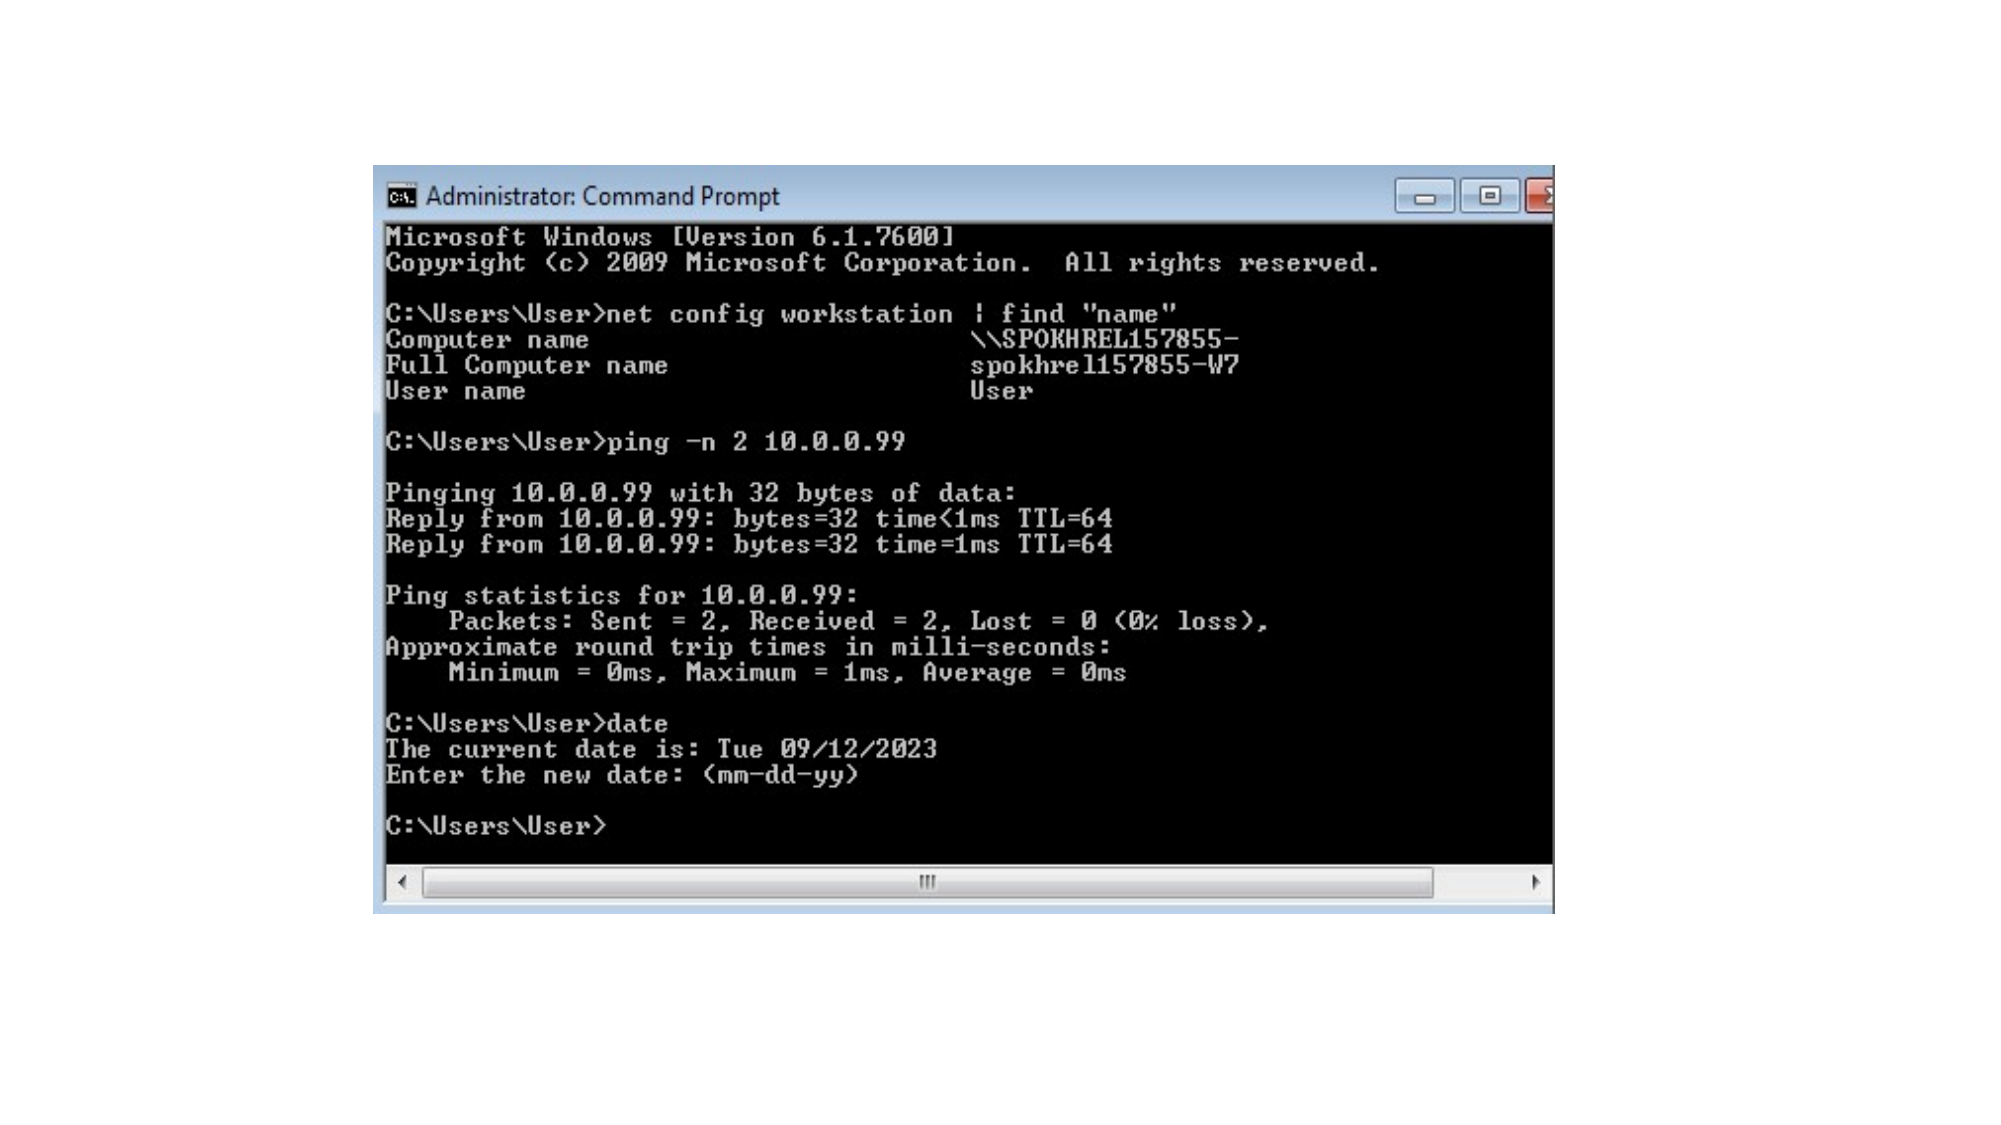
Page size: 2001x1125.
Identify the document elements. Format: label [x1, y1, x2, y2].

picture [373, 165, 1555, 915]
